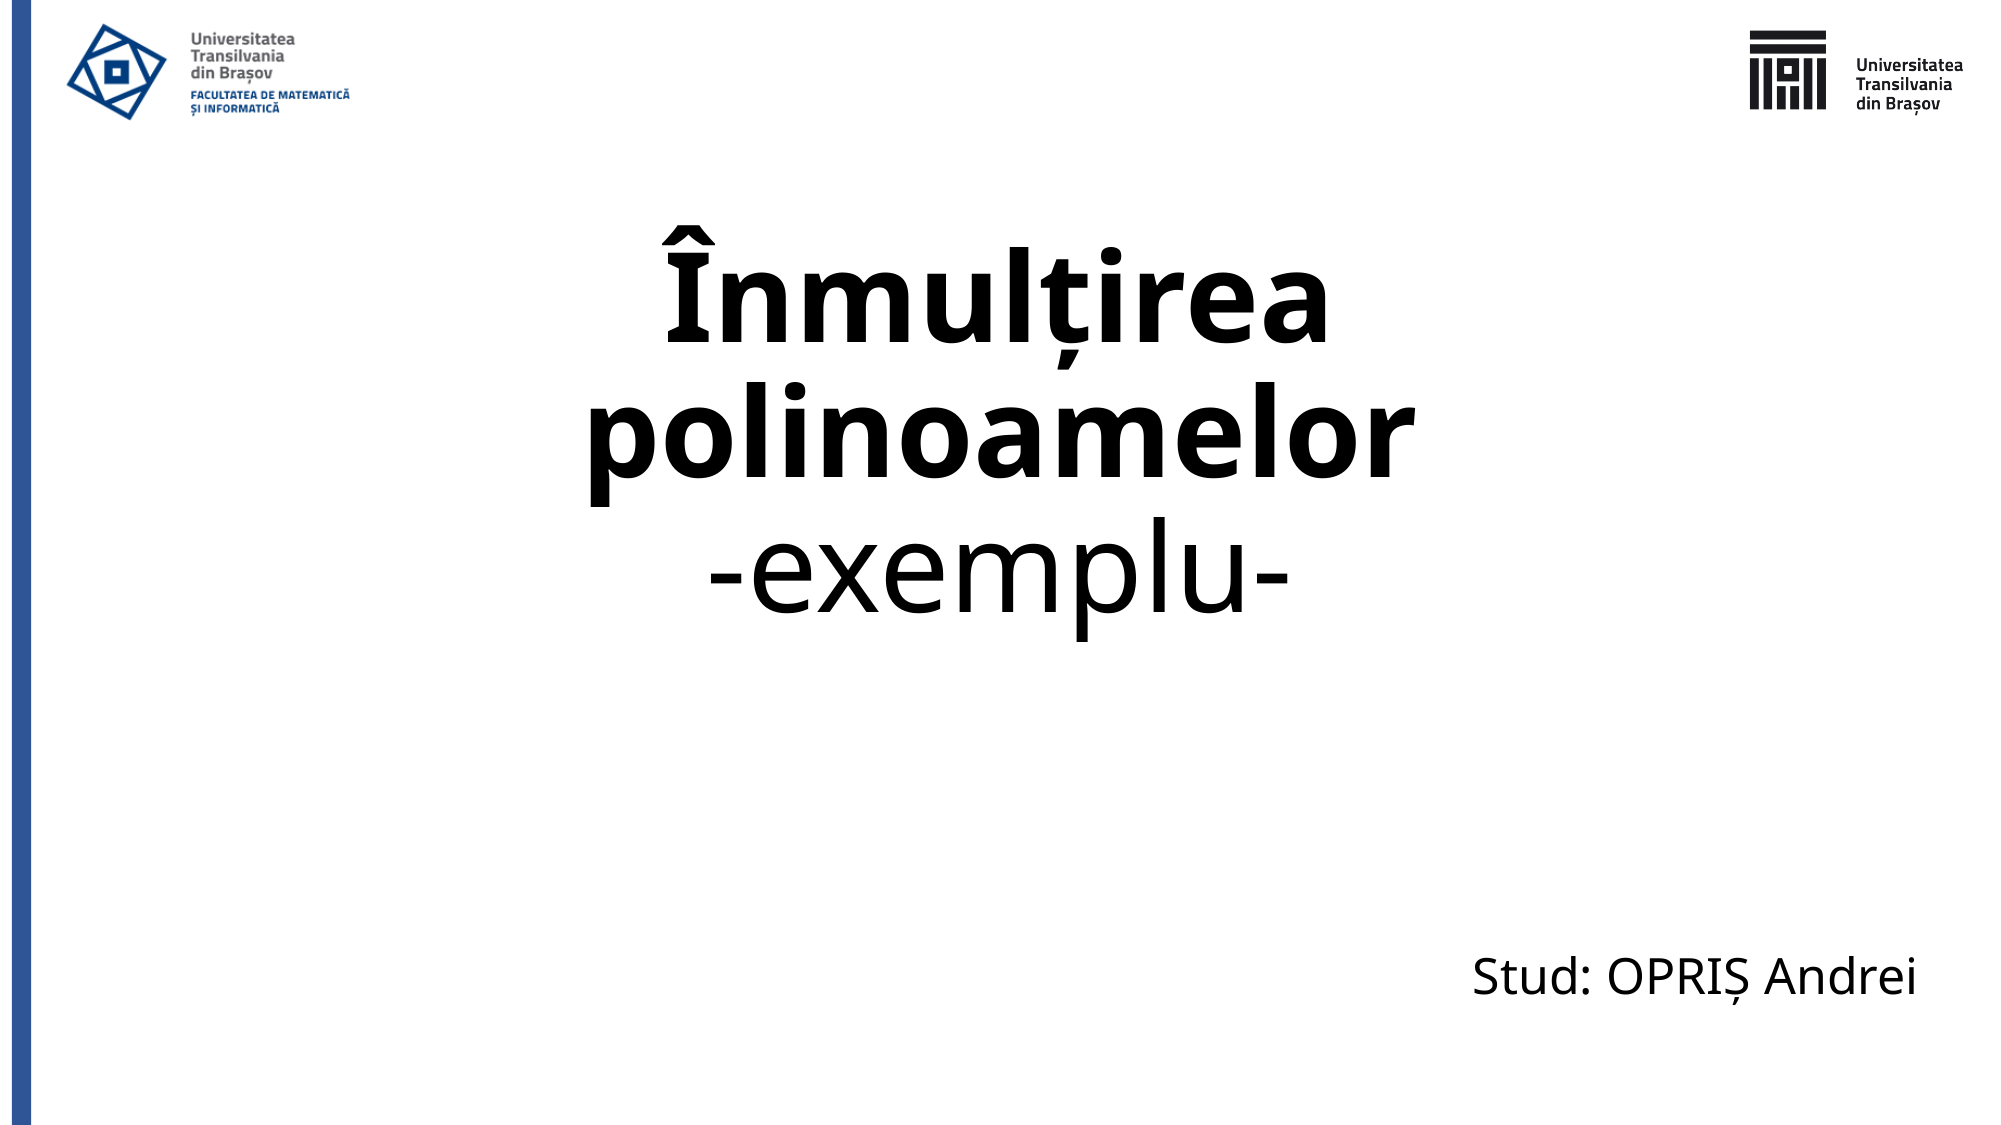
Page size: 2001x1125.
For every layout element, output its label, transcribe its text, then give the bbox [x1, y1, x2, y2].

picture [62, 17, 354, 126]
picture [1719, 0, 2001, 141]
text_box Înmulțirea polinoamelor -exemplu- [240, 222, 1760, 666]
text_box Stud: OPRIȘ Andrei [881, 940, 1946, 1032]
